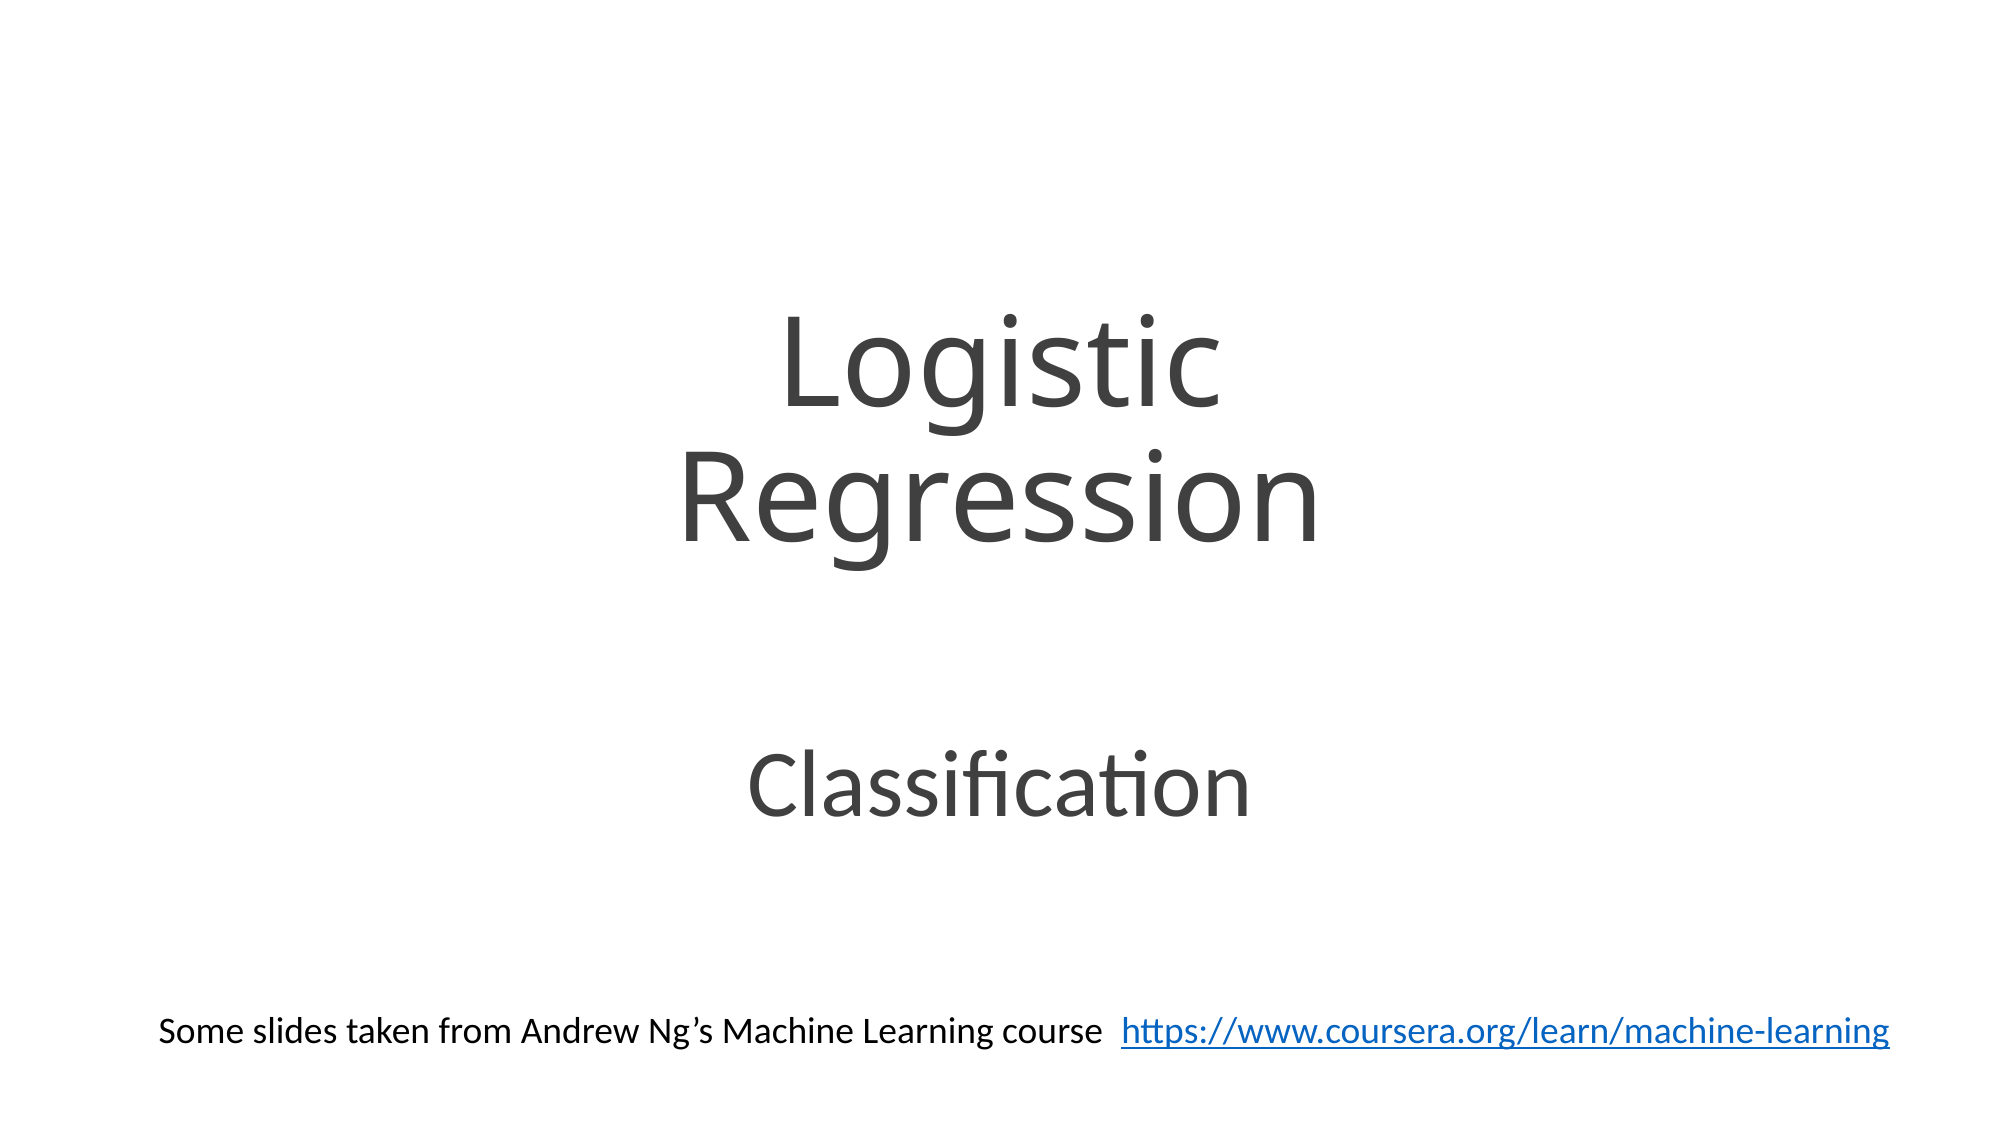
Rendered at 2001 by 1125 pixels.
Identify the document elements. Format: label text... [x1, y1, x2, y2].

title Logistic Regression [249, 184, 1750, 576]
text_box Some slides taken from Andrew Ng’s Machine Learning course https://www.coursera.org/learn/machine-learning [143, 999, 1973, 1059]
subtitle Classification [249, 590, 1750, 863]
